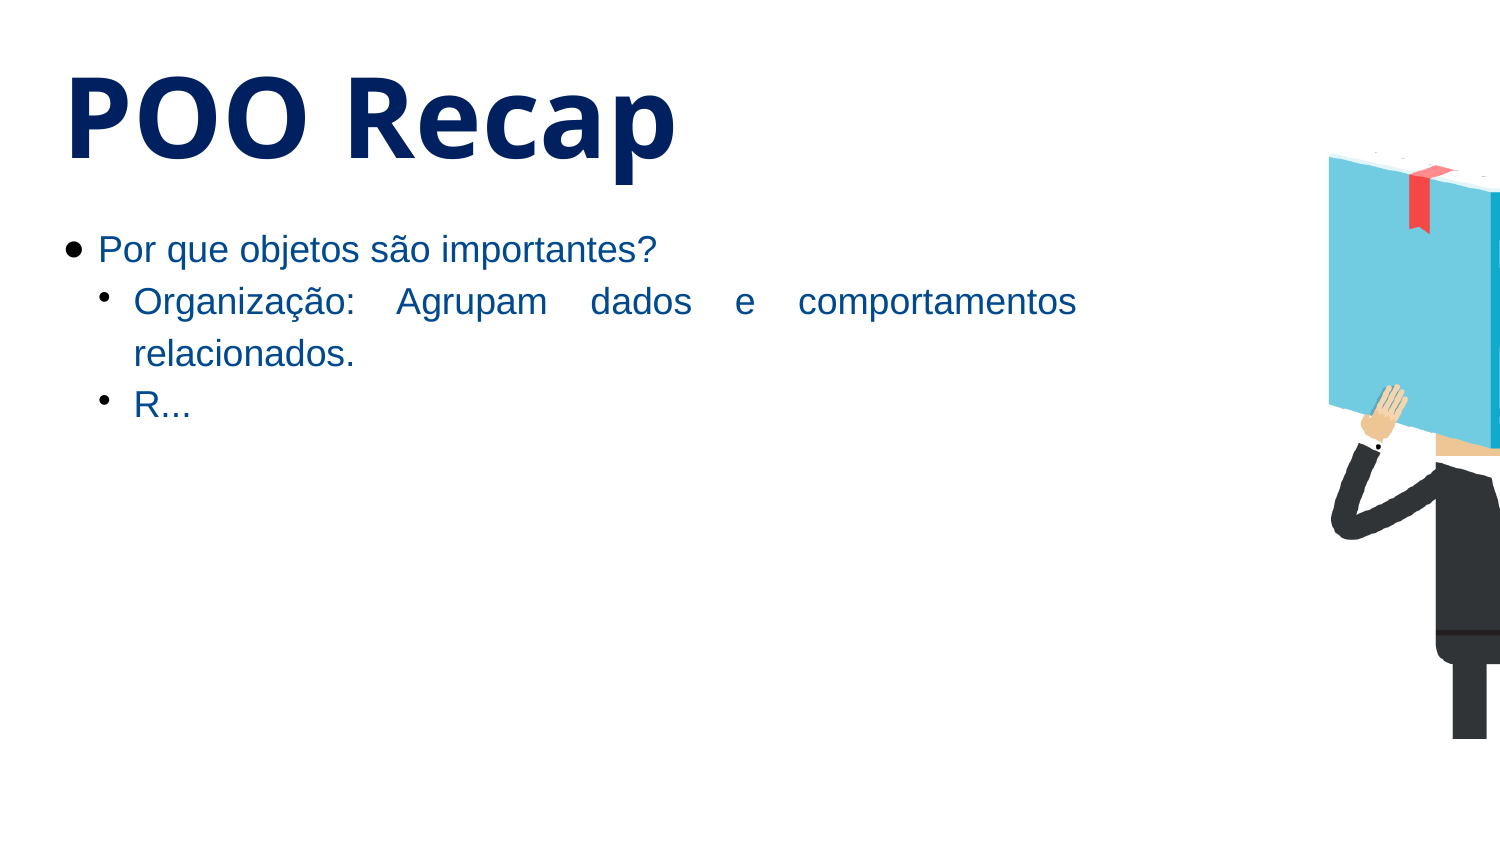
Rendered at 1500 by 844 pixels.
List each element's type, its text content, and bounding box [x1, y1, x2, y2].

picture [1328, 147, 1500, 739]
text_box Por que objetos são importantes? Organização: Agrupam dados e comportamentos relacionados. R... [47, 211, 1092, 485]
text_box POO Recap [47, 30, 1275, 179]
